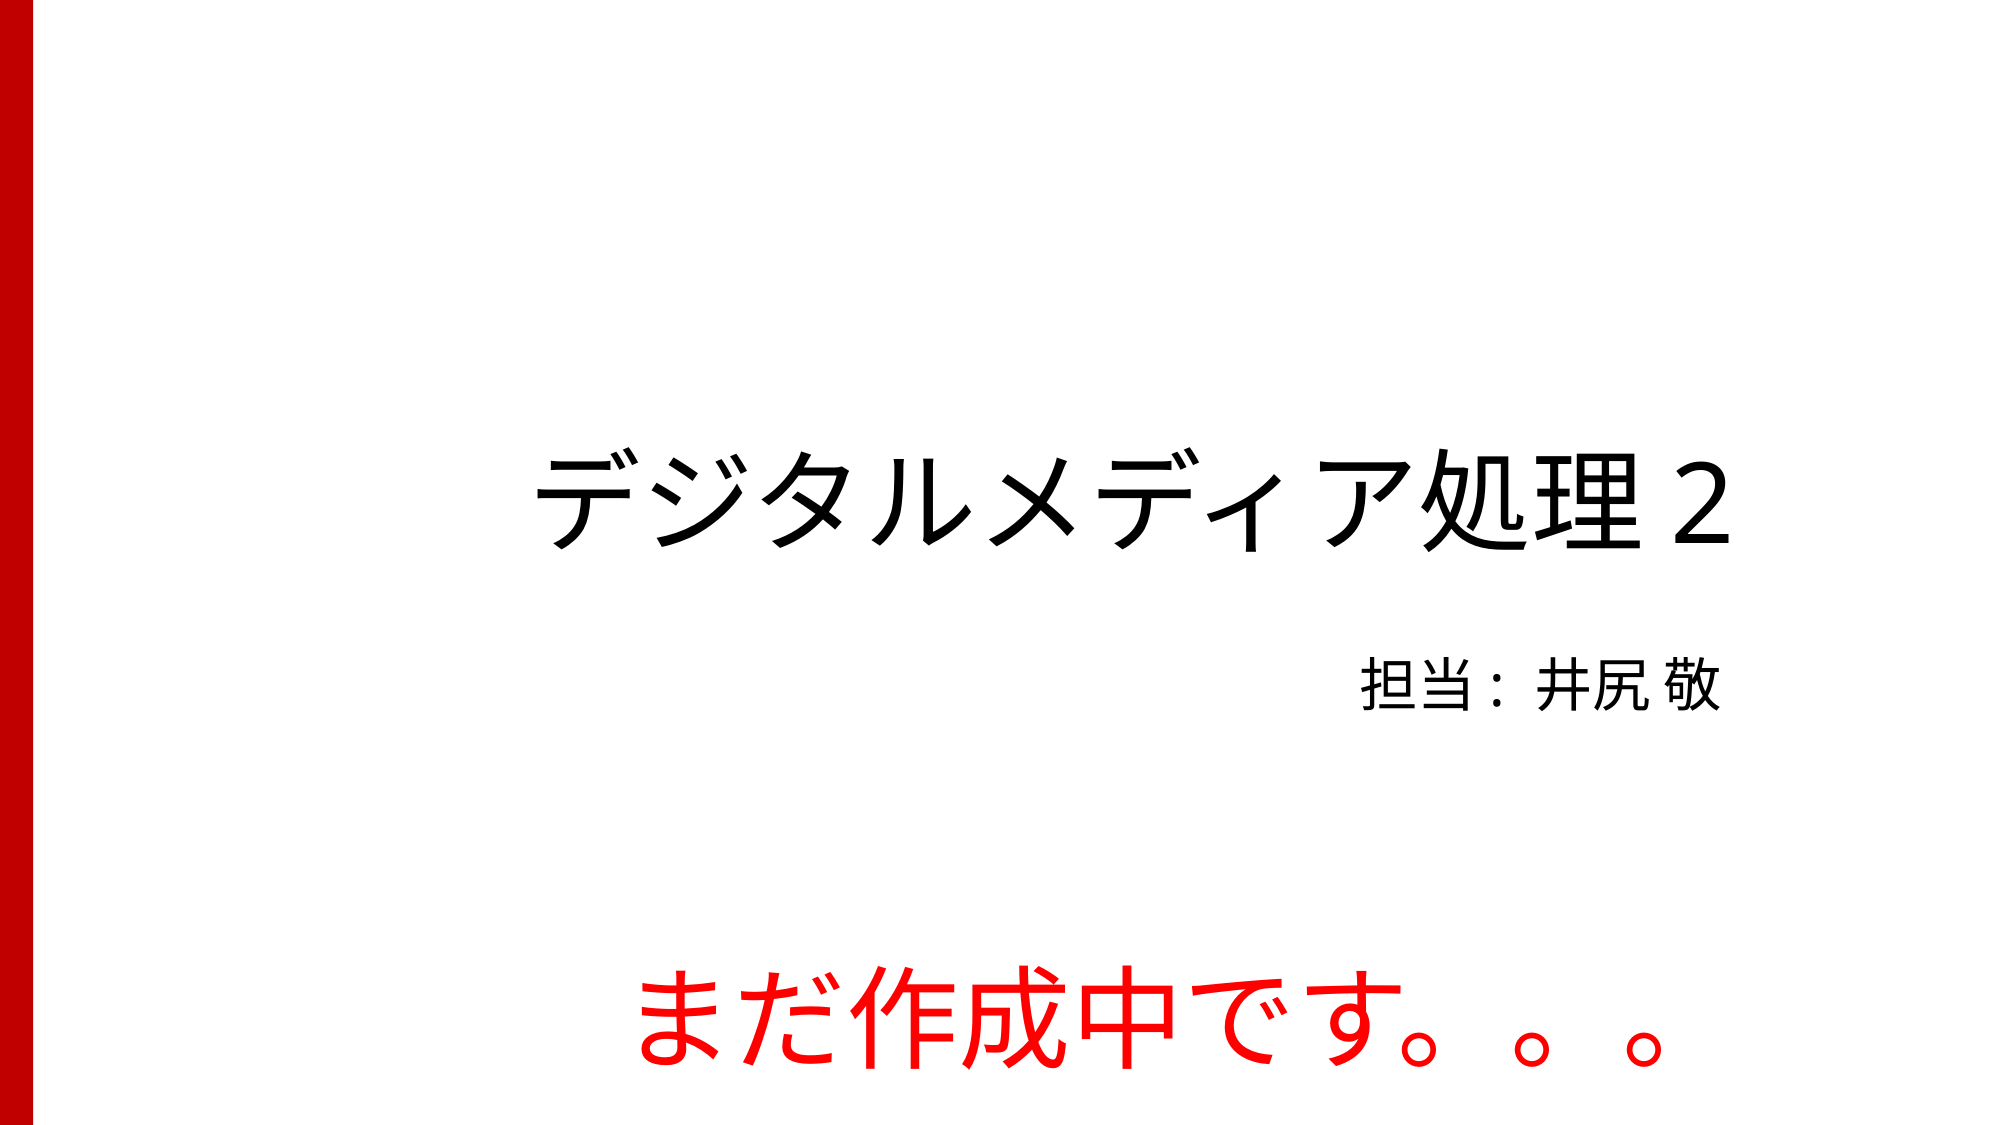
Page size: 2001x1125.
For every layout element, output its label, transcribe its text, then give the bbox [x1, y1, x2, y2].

subtitle 担当: 井尻 敬 [249, 649, 1750, 700]
title デジタルメディア処理2 [249, 184, 1750, 576]
text_box まだ作成中です。。。 [249, 700, 1750, 1092]
